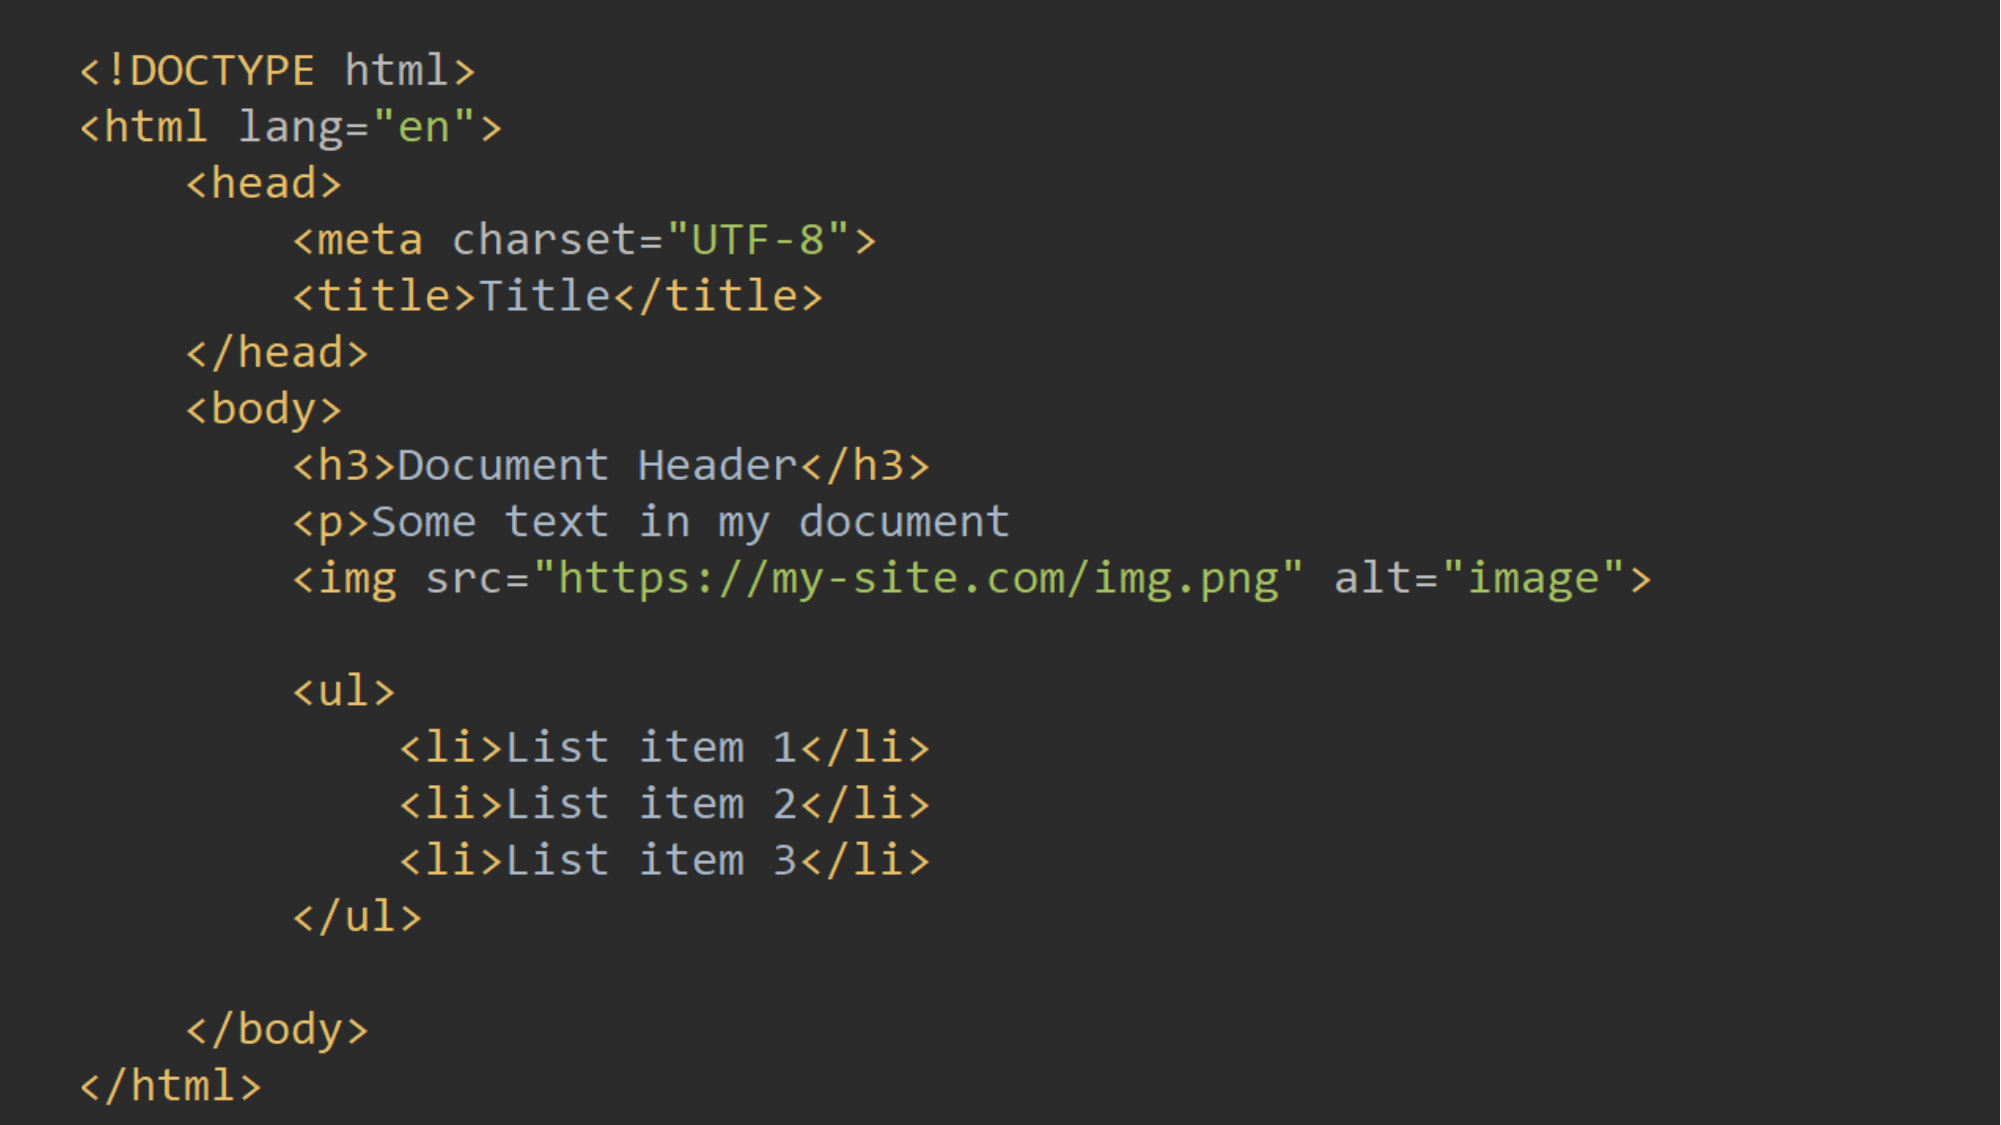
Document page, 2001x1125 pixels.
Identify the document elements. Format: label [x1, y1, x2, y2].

picture [81, 45, 1695, 1124]
